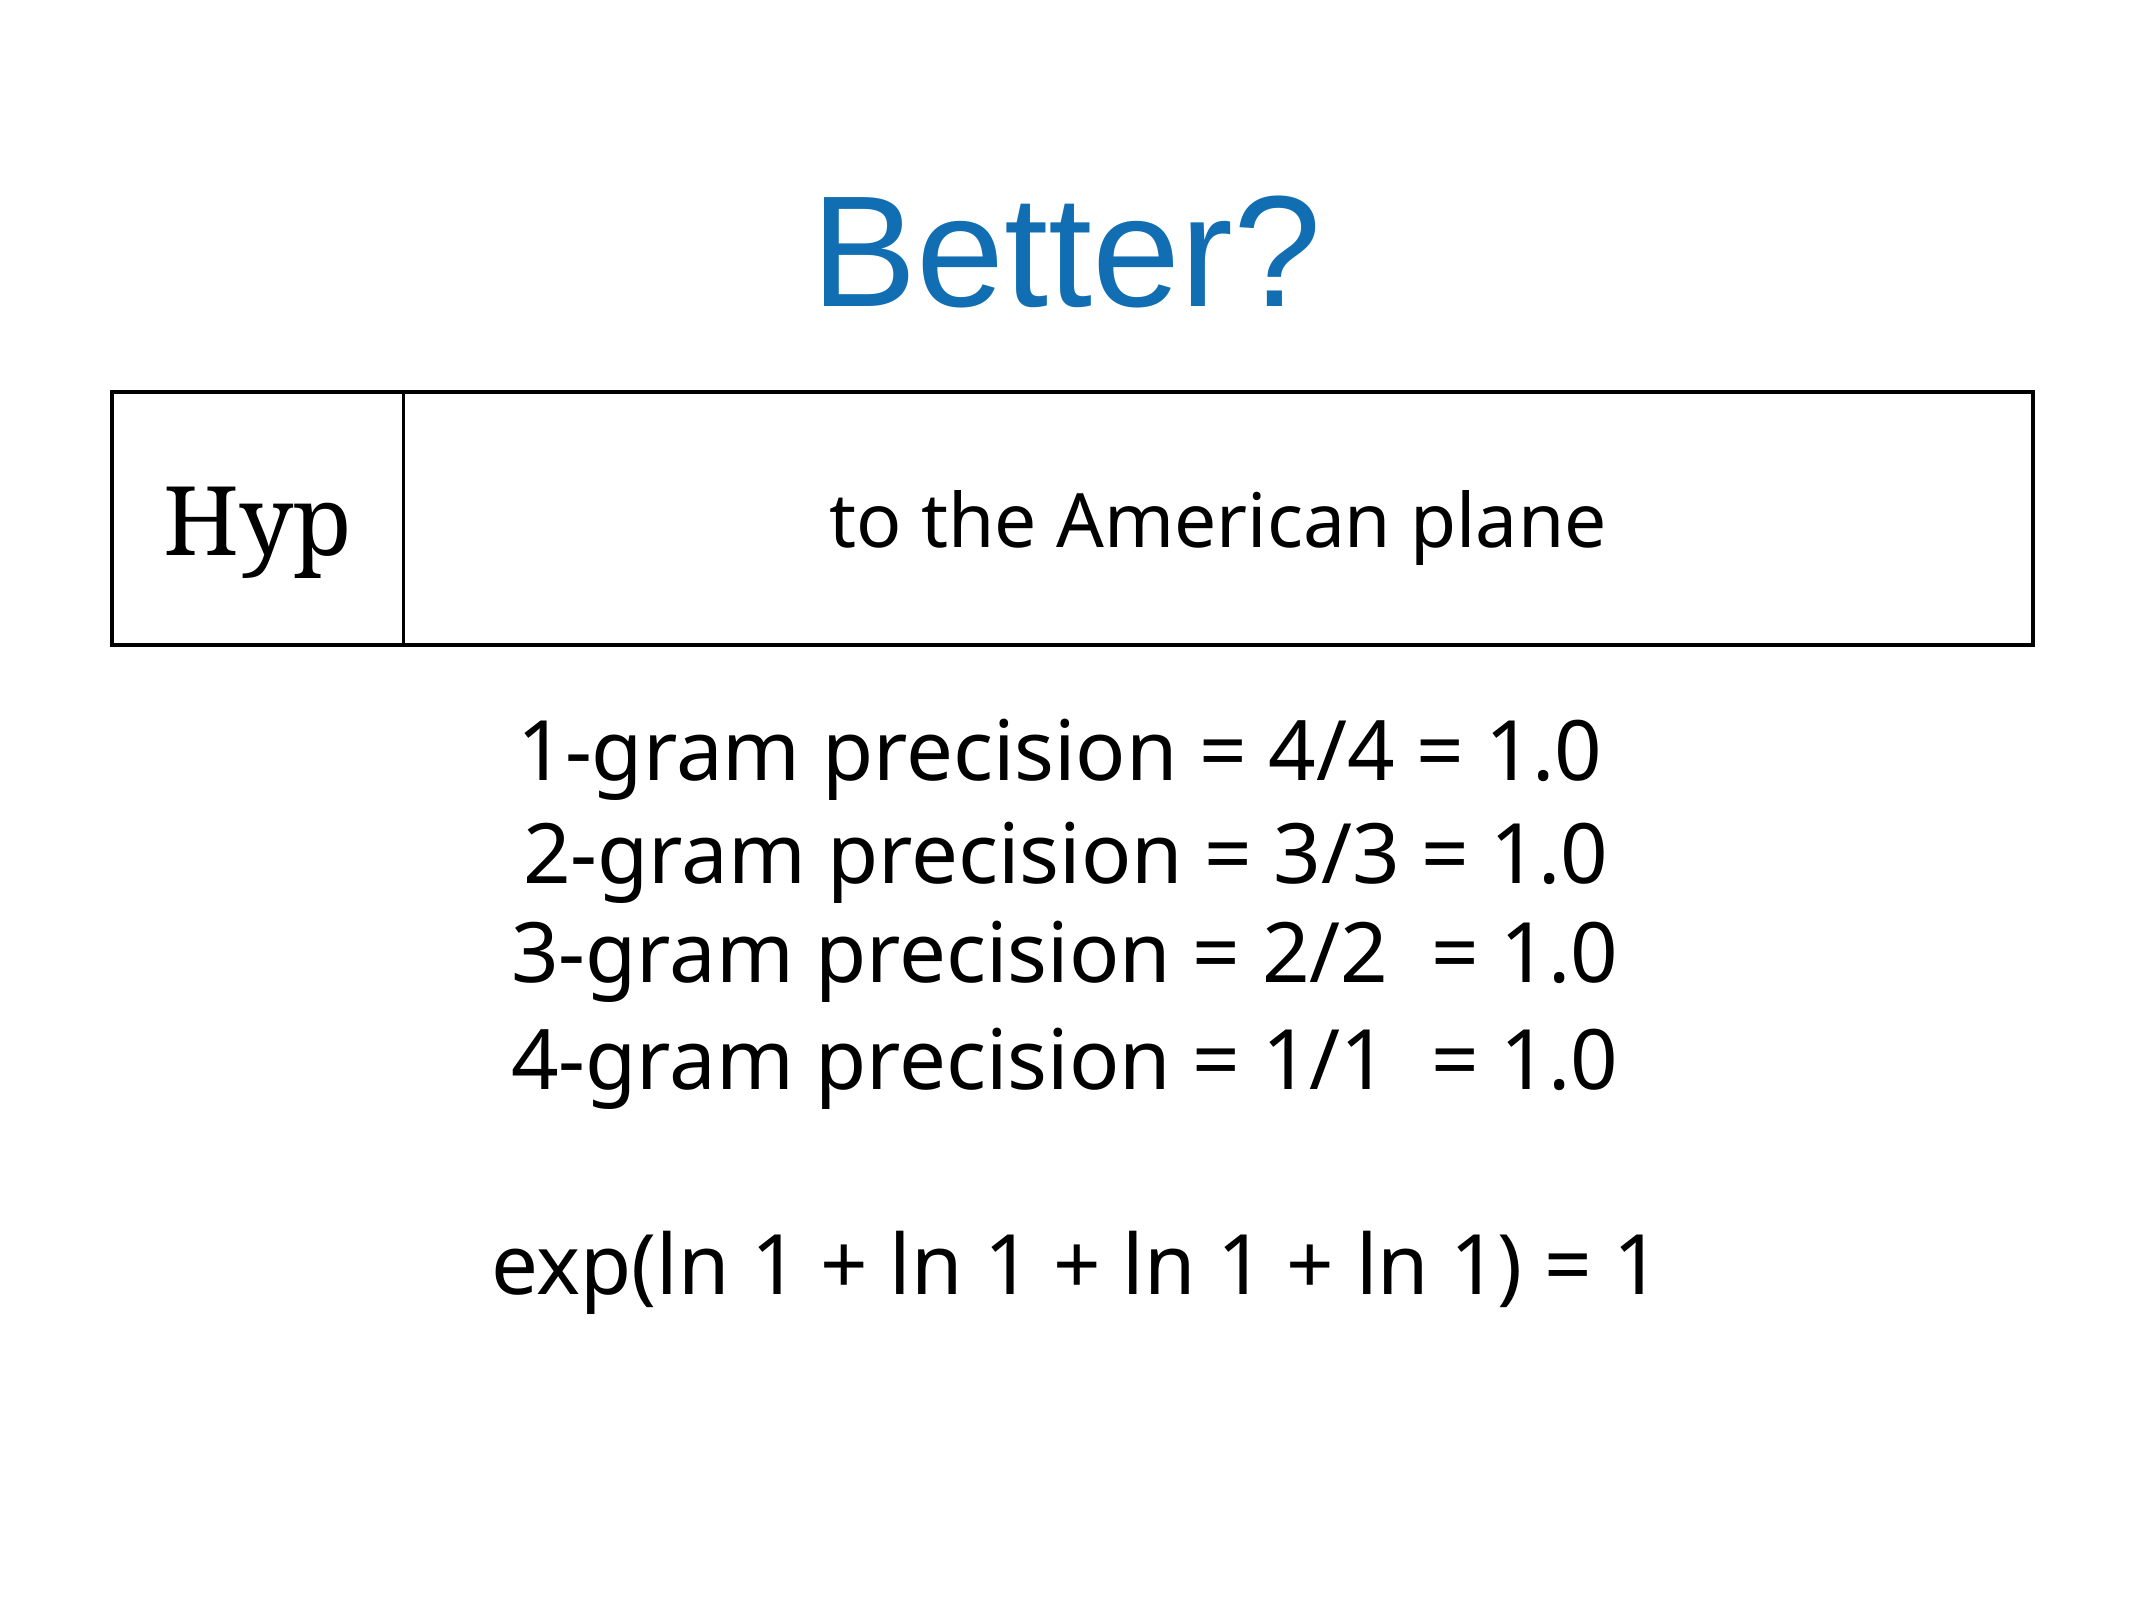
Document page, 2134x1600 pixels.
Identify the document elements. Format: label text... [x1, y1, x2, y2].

text_box 1-gram precision = 4/4 = 1.0 [509, 688, 1633, 805]
text_box 2-gram precision = 3/3 = 1.0 [515, 792, 1639, 909]
text_box 3-gram precision = 2/2 = 1.0 [503, 891, 1627, 1008]
text_box 4-gram precision = 1/1 = 1.0 [503, 1008, 1627, 1114]
table_header Hyp [114, 394, 402, 643]
text_box exp(ln 1 + ln 1 + ln 1 + ln 1) = 1 [483, 1203, 1671, 1320]
table_header to the American plane [405, 394, 2031, 643]
title Better? [207, 42, 1926, 390]
